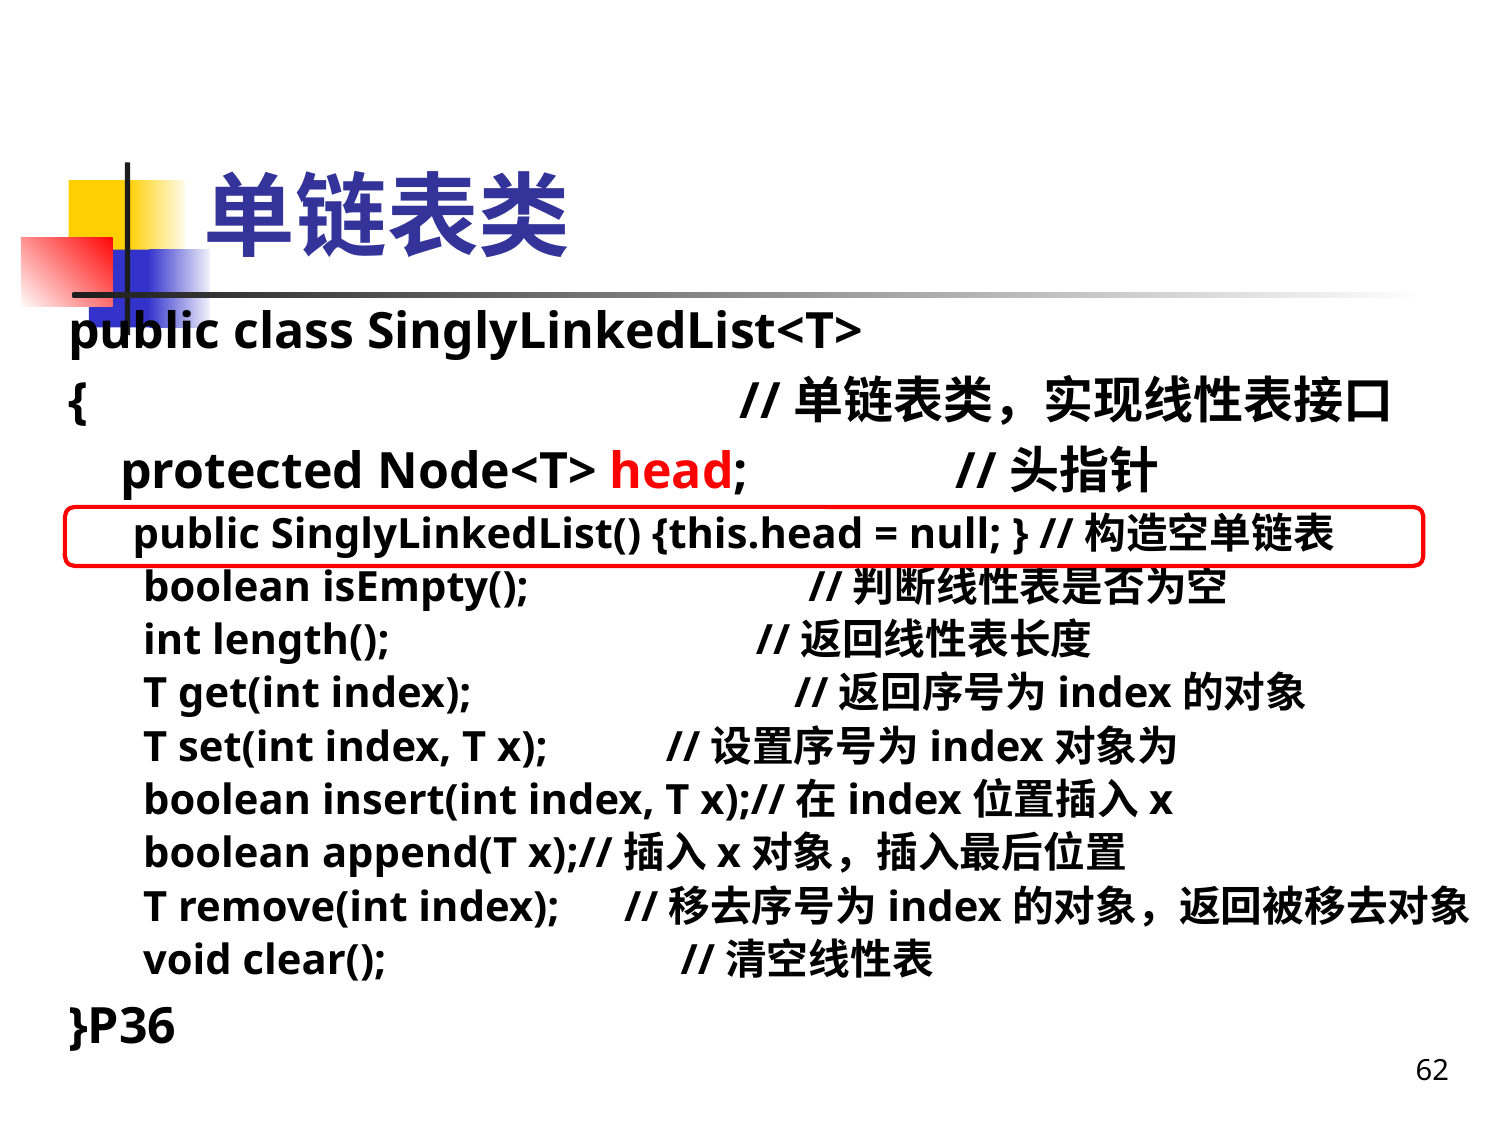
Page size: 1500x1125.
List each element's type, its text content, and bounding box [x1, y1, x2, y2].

slide_number 62 [1151, 1022, 1465, 1099]
list public class SinglyLinkedList<T> { //单链表类，实现线性表接口 protected Node<T> head; //头指针 public SinglyLinkedList() {this.head = null; } //构造空单链表 boolean isEmpty(); //判断线性表是否为空 int length(); //返回线性表长度 T get(int index); //返回序号为index的对象 T set(int index, T x); //设置序号为index对象为 boolean insert(int index, T x);//在index位置插入x boolean append(T x);//插入x对象，插入最后位置 T remove(int index); //移去序号为index的对象，返回被移去对象 void clear(); //清空线性表 }P36 [53, 290, 1500, 1094]
text_box [62, 504, 1426, 569]
title 单链表类 [188, 137, 1468, 275]
